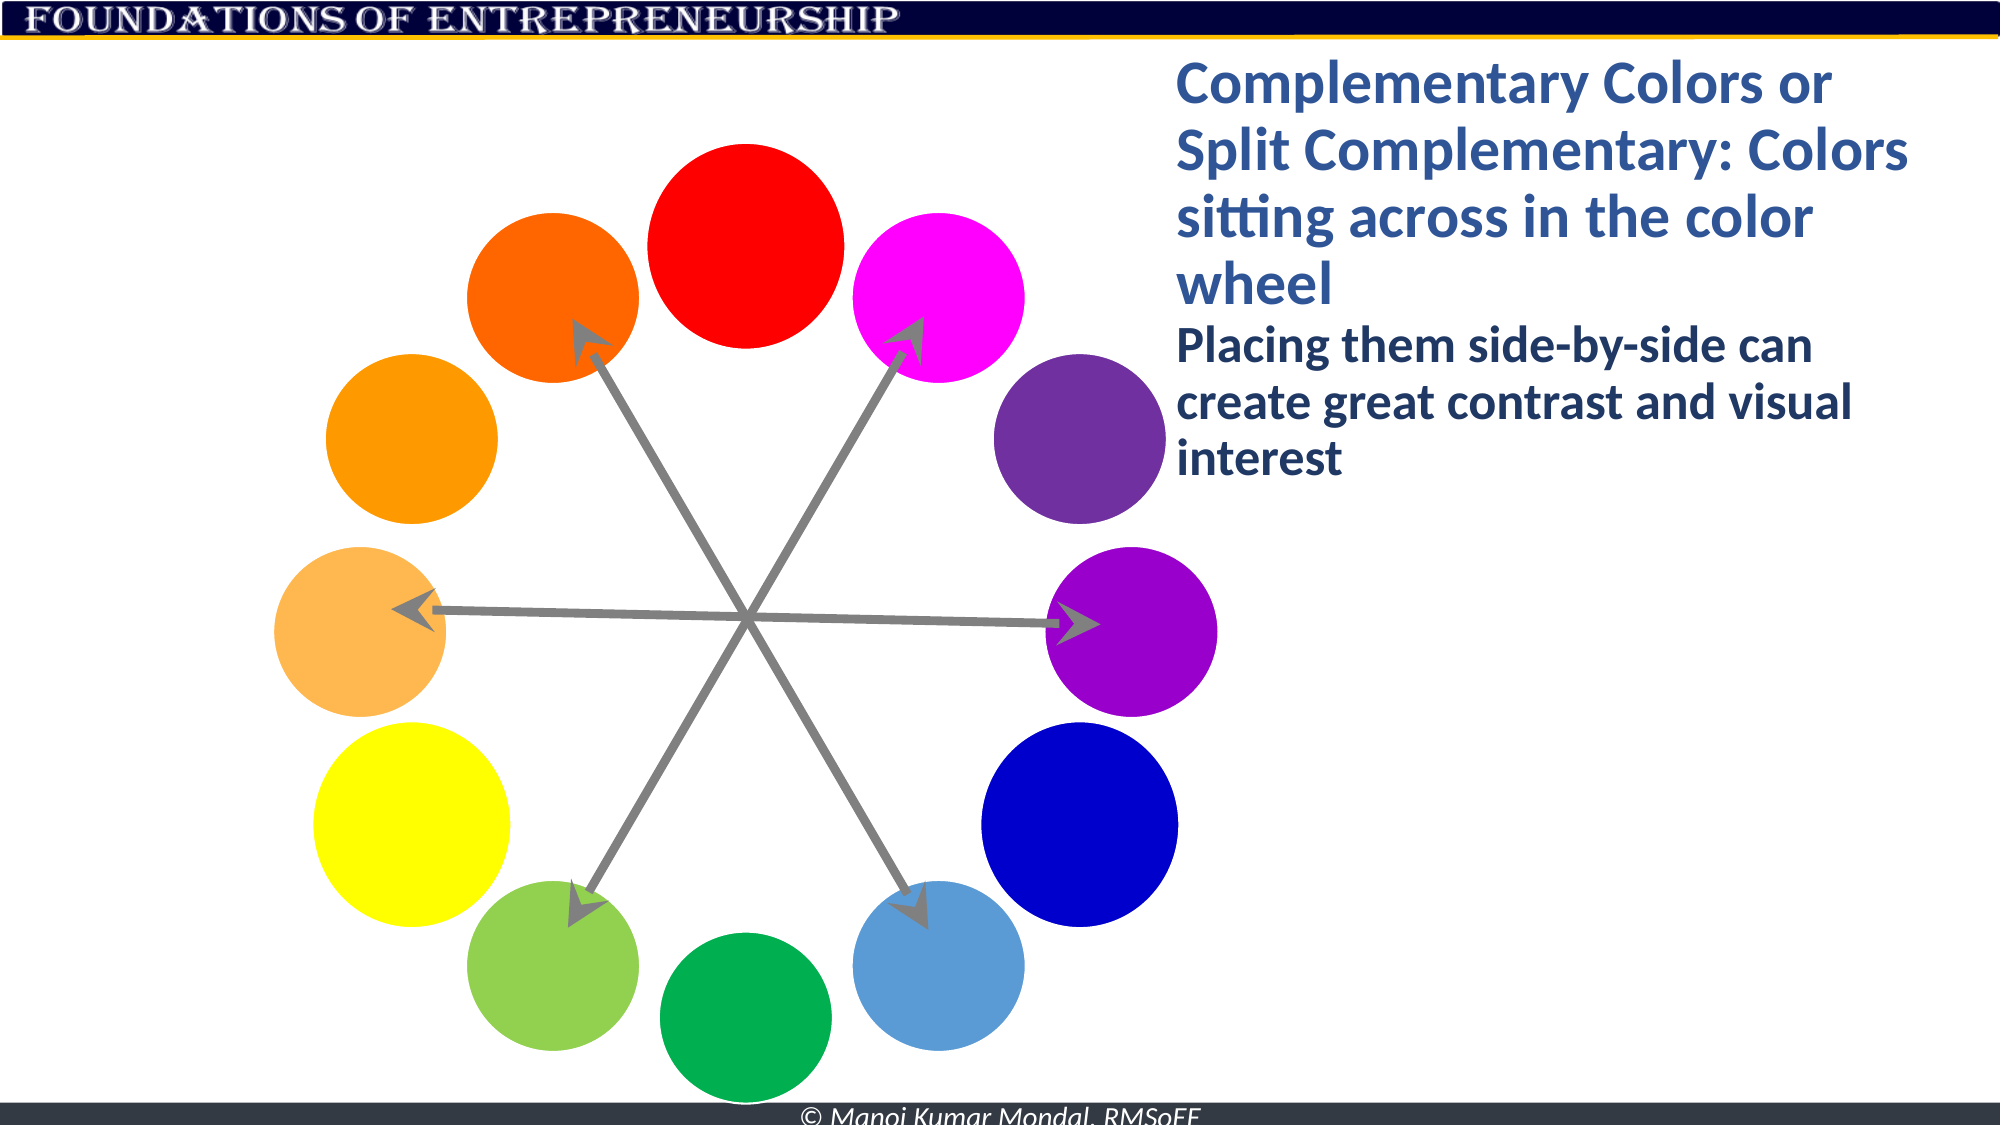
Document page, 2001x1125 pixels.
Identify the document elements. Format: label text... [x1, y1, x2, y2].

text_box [391, 316, 1101, 930]
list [77, 170, 1414, 1076]
title Complementary Colors or Split Complementary: Colors sitting across in the color wheel Placing them side-by-side can create great contrast and visual interest [1161, 41, 1943, 495]
picture [0, 0, 2000, 42]
